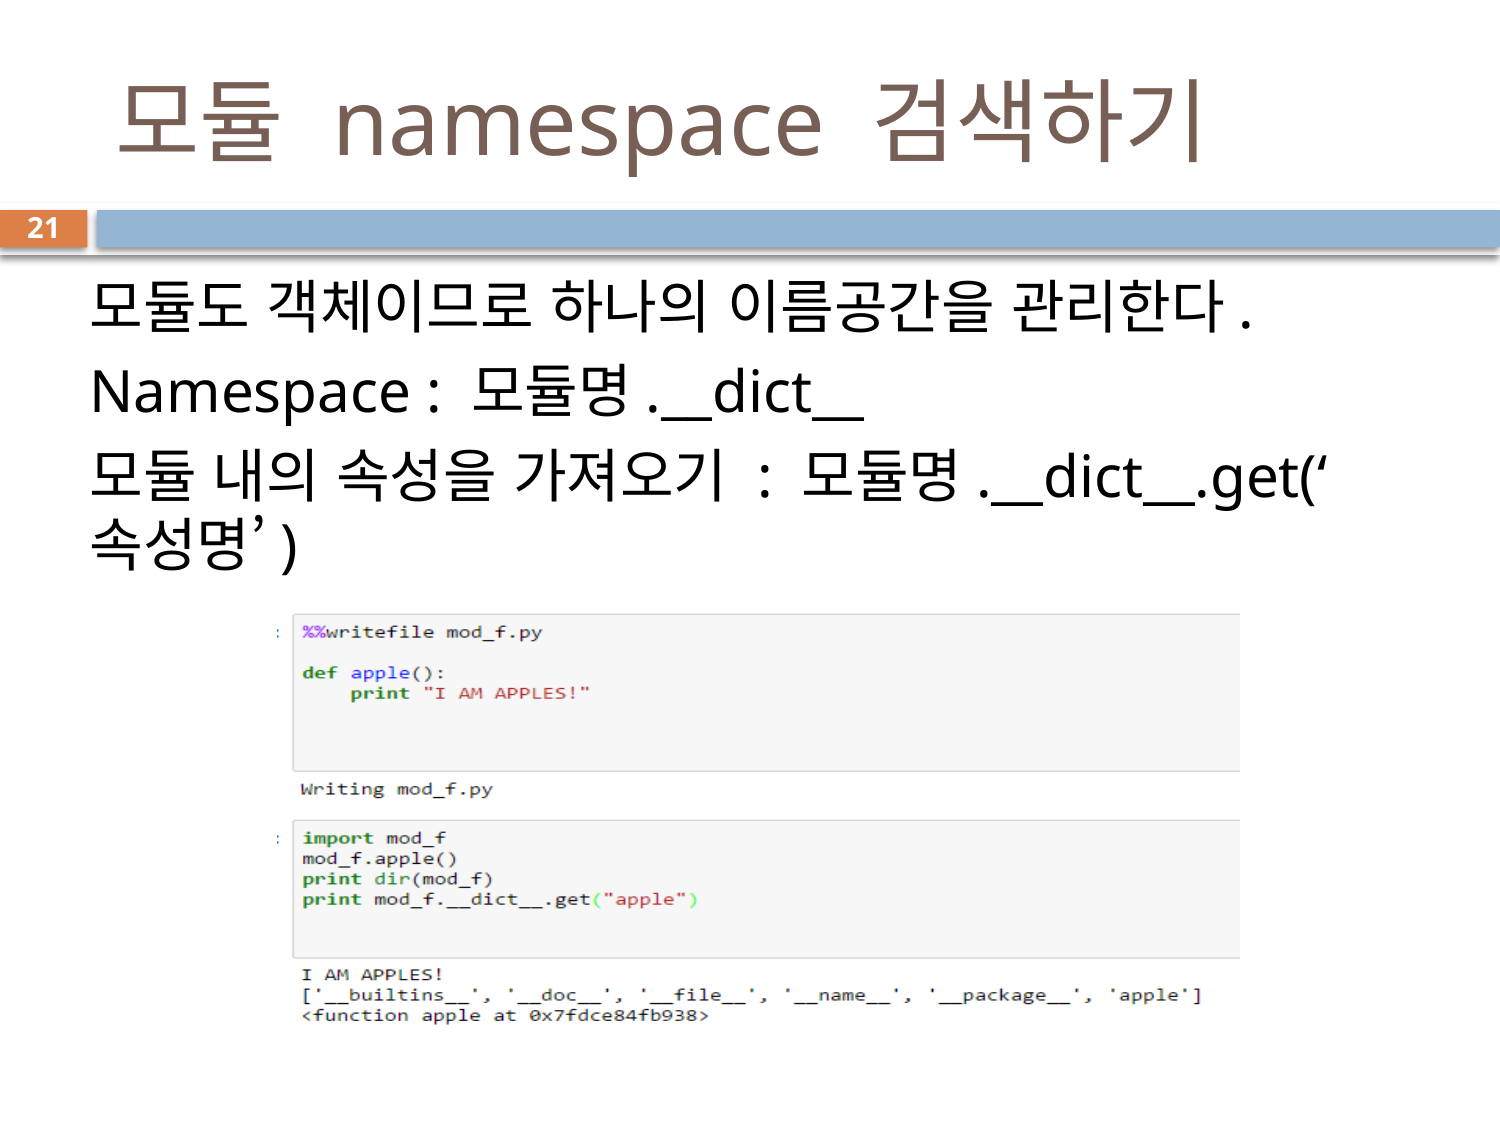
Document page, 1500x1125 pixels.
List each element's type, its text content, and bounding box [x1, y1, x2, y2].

slide_number 21 [0, 208, 88, 249]
title 모듈 namespace 검색하기 [100, 37, 1438, 200]
picture [277, 609, 1241, 1034]
list 모듈도 객체이므로 하나의 이름공간을 관리한다. Namespace : 모듈명.__dict__ 모듈 내의 속성을 가져오기 : 모듈명.__dict__.get(‘속성명’) [75, 262, 1425, 598]
